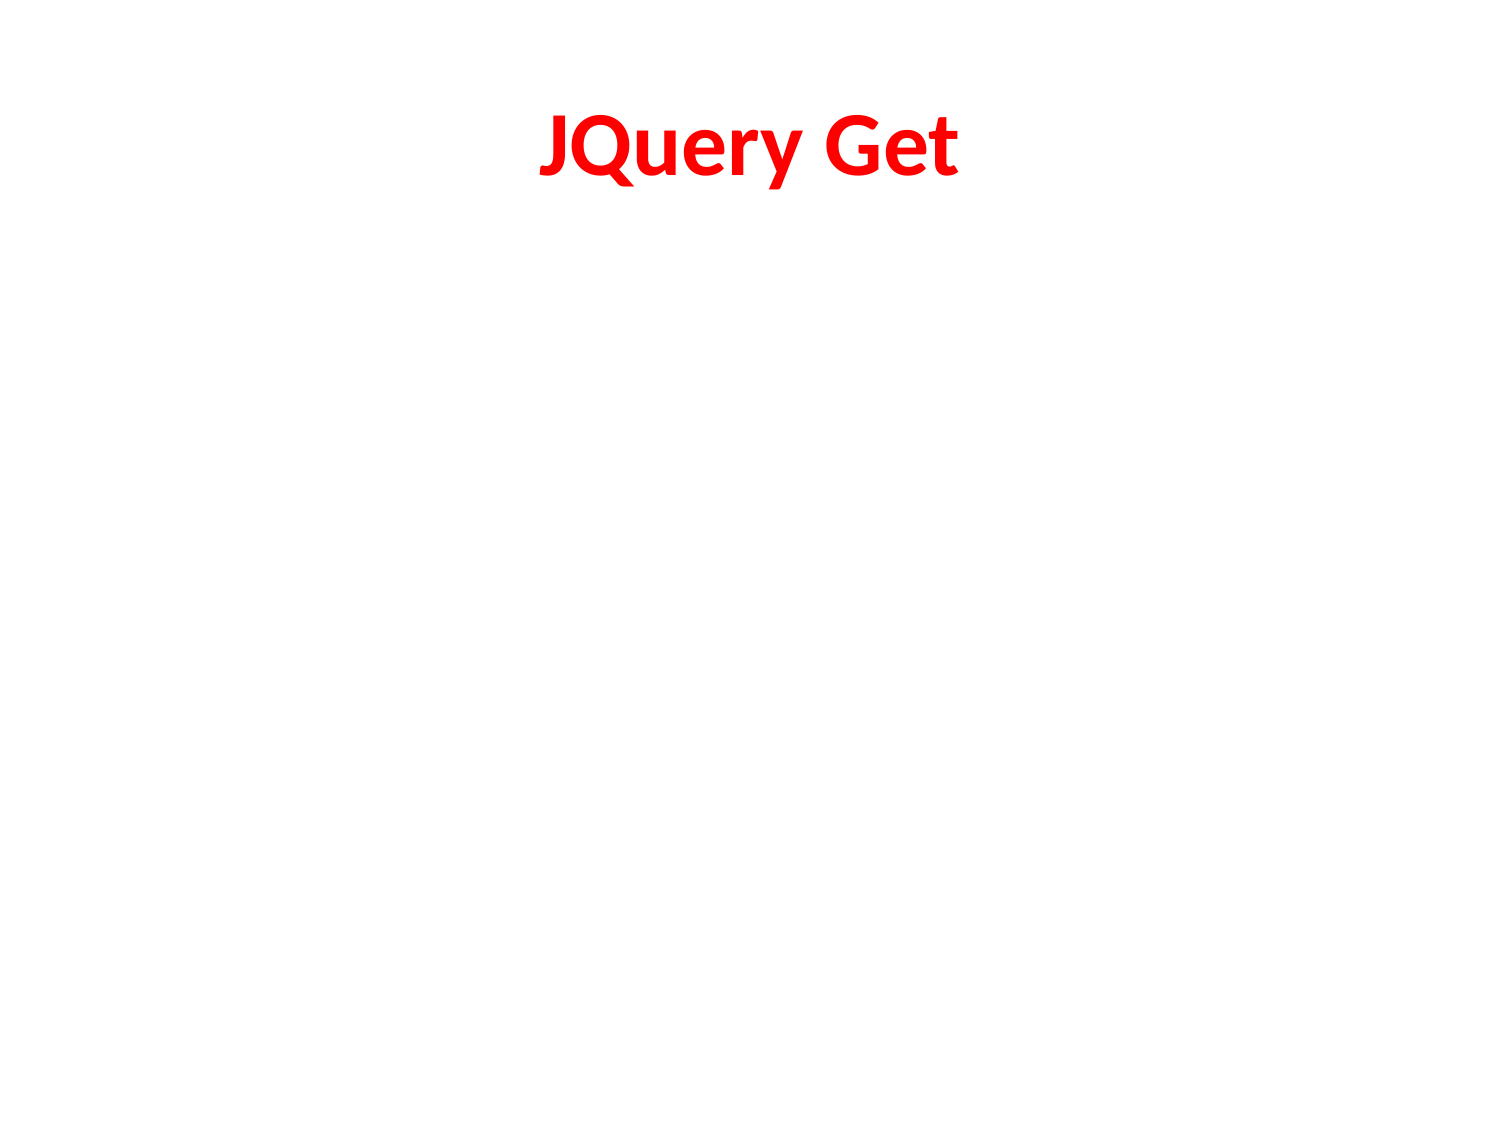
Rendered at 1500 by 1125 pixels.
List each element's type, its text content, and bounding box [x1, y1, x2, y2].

title JQuery Get [75, 45, 1425, 233]
